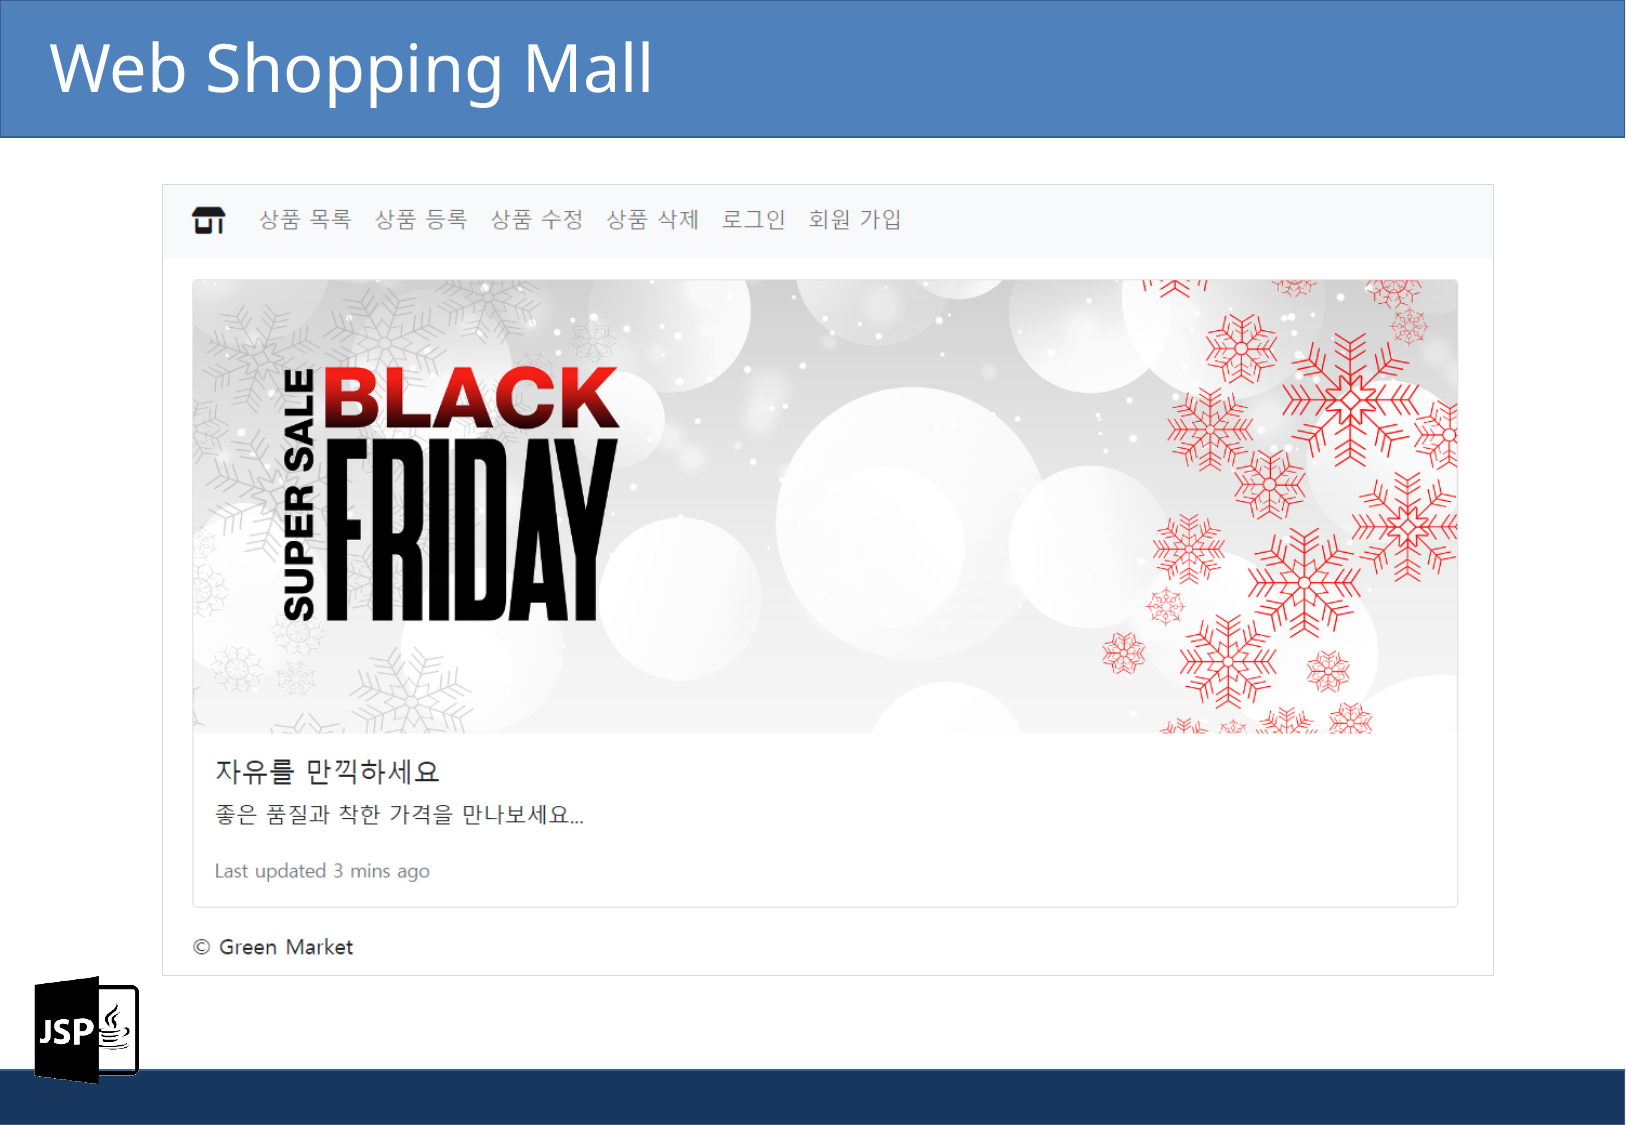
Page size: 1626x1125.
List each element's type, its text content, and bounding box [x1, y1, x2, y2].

text_box Web Shopping Mall [0, 0, 1312, 136]
picture [32, 976, 141, 1084]
picture [162, 184, 1494, 977]
